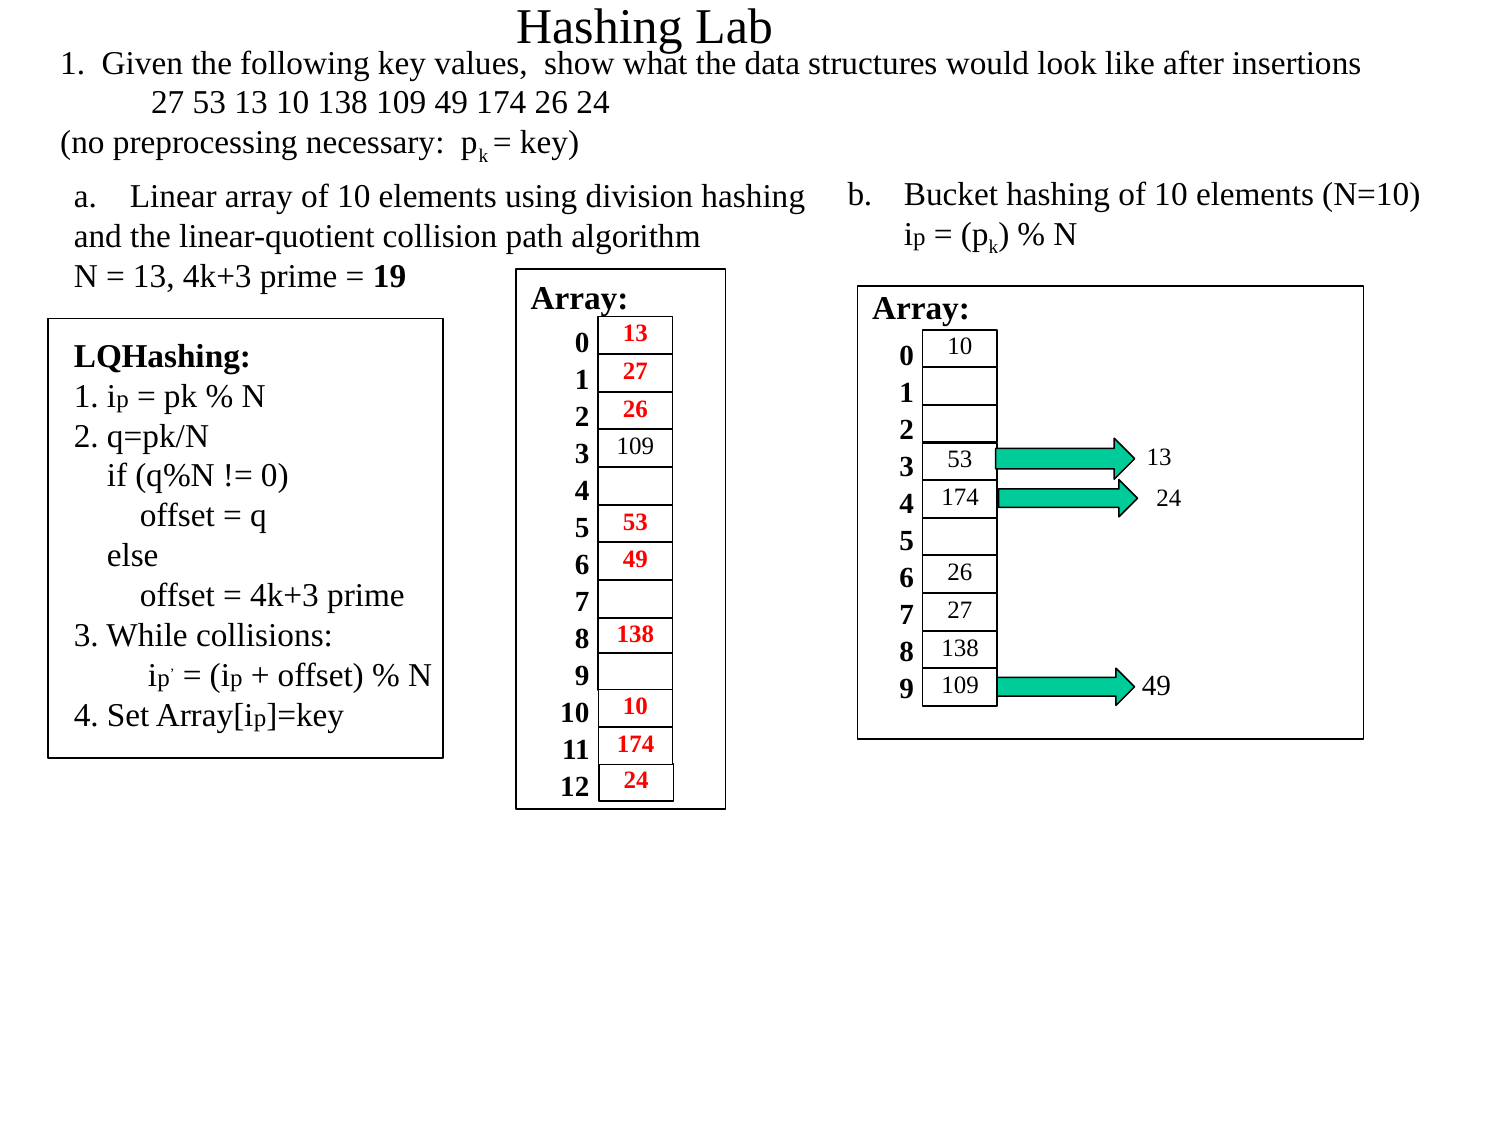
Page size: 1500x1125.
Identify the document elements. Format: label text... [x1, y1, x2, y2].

text_box [47, 318, 443, 758]
text_box 1. Given the following key values, show what the data structures would look like after insertions 27 53 13 10 138 109 49 174 26 24 (no preprocessing necessary: pk = key) [45, 33, 1415, 174]
text_box Bucket hashing of 10 elements (N=10) ip = (pk) % N [832, 164, 1443, 385]
text_box 49 [1127, 659, 1265, 709]
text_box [544, 315, 674, 816]
text_box Linear array of 10 elements using division hashing and the linear-quotient collision path algorithm N = 13, 4k+3 prime = 19 LQHashing: 1. ip = pk % N 2. q=pk/N if (q%N != 0) offset = q else offset = 4k+3 prime 3. While collisions: ip’ = (ip + offset) % N 4. Set Array[ip]=key [58, 166, 822, 821]
text_box [1002, 479, 1138, 517]
text_box [1002, 438, 1131, 480]
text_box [883, 328, 998, 717]
text_box Hashing Lab [501, 0, 789, 62]
text_box Array: [515, 268, 726, 809]
text_box [1002, 668, 1127, 706]
text_box Array: [857, 286, 1364, 740]
text_box 24 [1141, 474, 1265, 520]
text_box 13 [1131, 433, 1305, 478]
